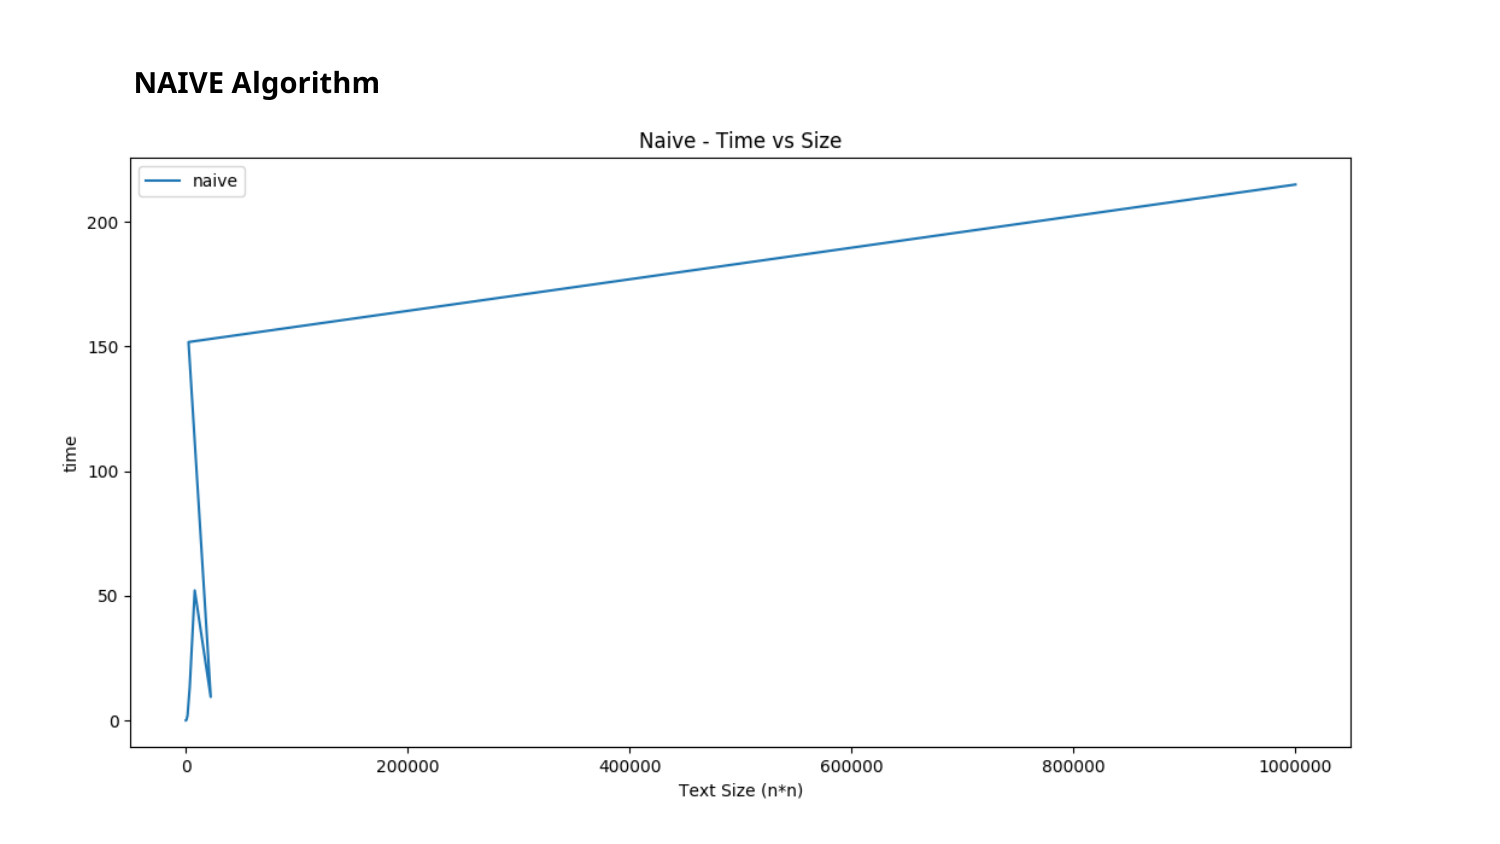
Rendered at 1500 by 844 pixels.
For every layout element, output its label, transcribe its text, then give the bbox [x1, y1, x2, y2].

text_box NAIVE Algorithm [118, 49, 668, 100]
picture [53, 101, 1435, 817]
